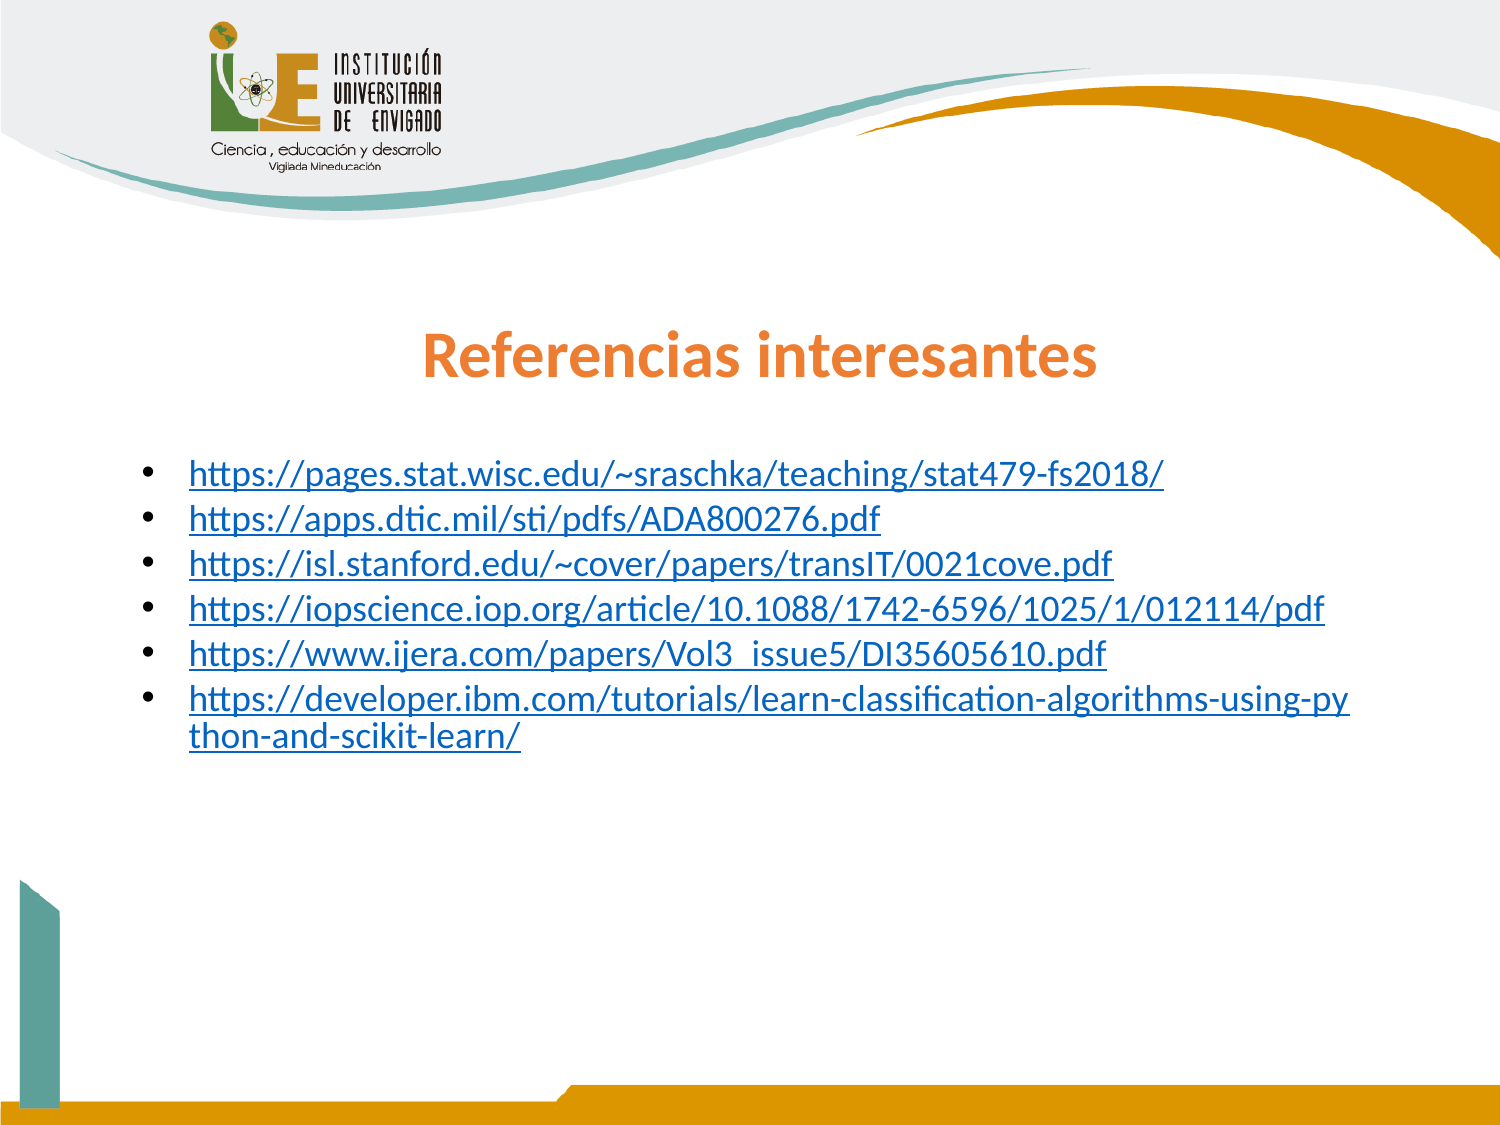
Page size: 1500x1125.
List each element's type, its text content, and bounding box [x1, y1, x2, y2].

text_box Referencias interesantes [20, 297, 1500, 398]
picture [0, 0, 1500, 266]
text_box https://pages.stat.wisc.edu/~sraschka/teaching/stat479-fs2018/ https://apps.dtic.mil/sti/pdfs/ADA800276.pdf https://isl.stanford.edu/~cover/papers/transIT/0021cove.pdf https://iopscience.iop.org/article/10.1088/1742-6596/1025/1/012114/pdf https://www.ijera.com/papers/Vol3_issue5/DI35605610.pdf https://developer.ibm.com/tutorials/learn-classification-algorithms-using-python-and-scikit-learn/ [126, 441, 1373, 771]
picture [0, 862, 1500, 1125]
